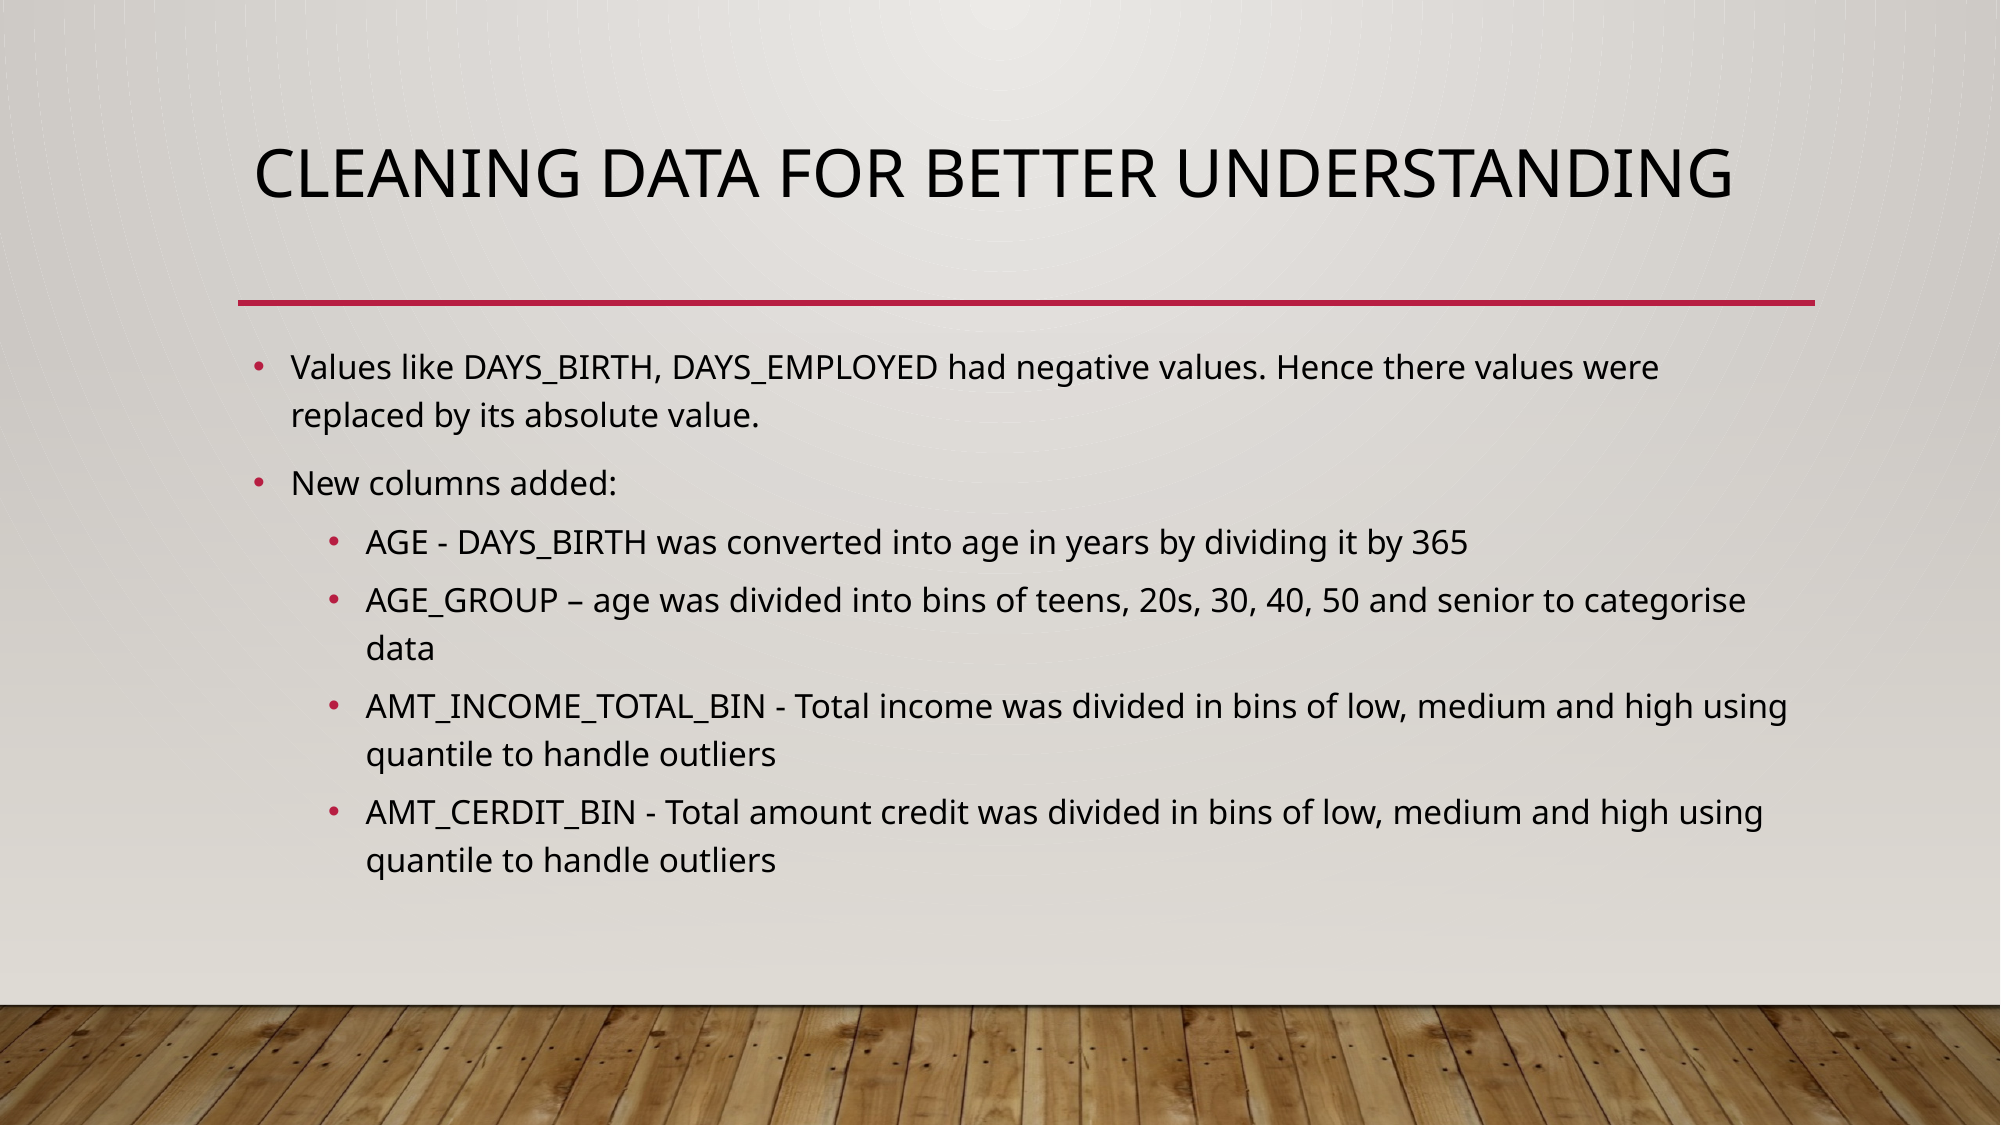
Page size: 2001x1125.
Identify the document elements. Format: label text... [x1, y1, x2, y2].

list Values like DAYS_BIRTH, DAYS_EMPLOYED had negative values. Hence there values were replaced by its absolute value. New columns added: AGE - DAYS_BIRTH was converted into age in years by dividing it by 365 AGE_GROUP – age was divided into bins of teens, 20s, 30, 40, 50 and senior to categorise data AMT_INCOME_TOTAL_BIN - Total income was divided in bins of low, medium and high using quantile to handle outliers AMT_CERDIT_BIN - Total amount credit was divided in bins of low, medium and high using quantile to handle outliers [238, 330, 1814, 897]
title Cleaning data for better understanding [238, 131, 1814, 305]
picture [0, 1005, 2000, 1125]
